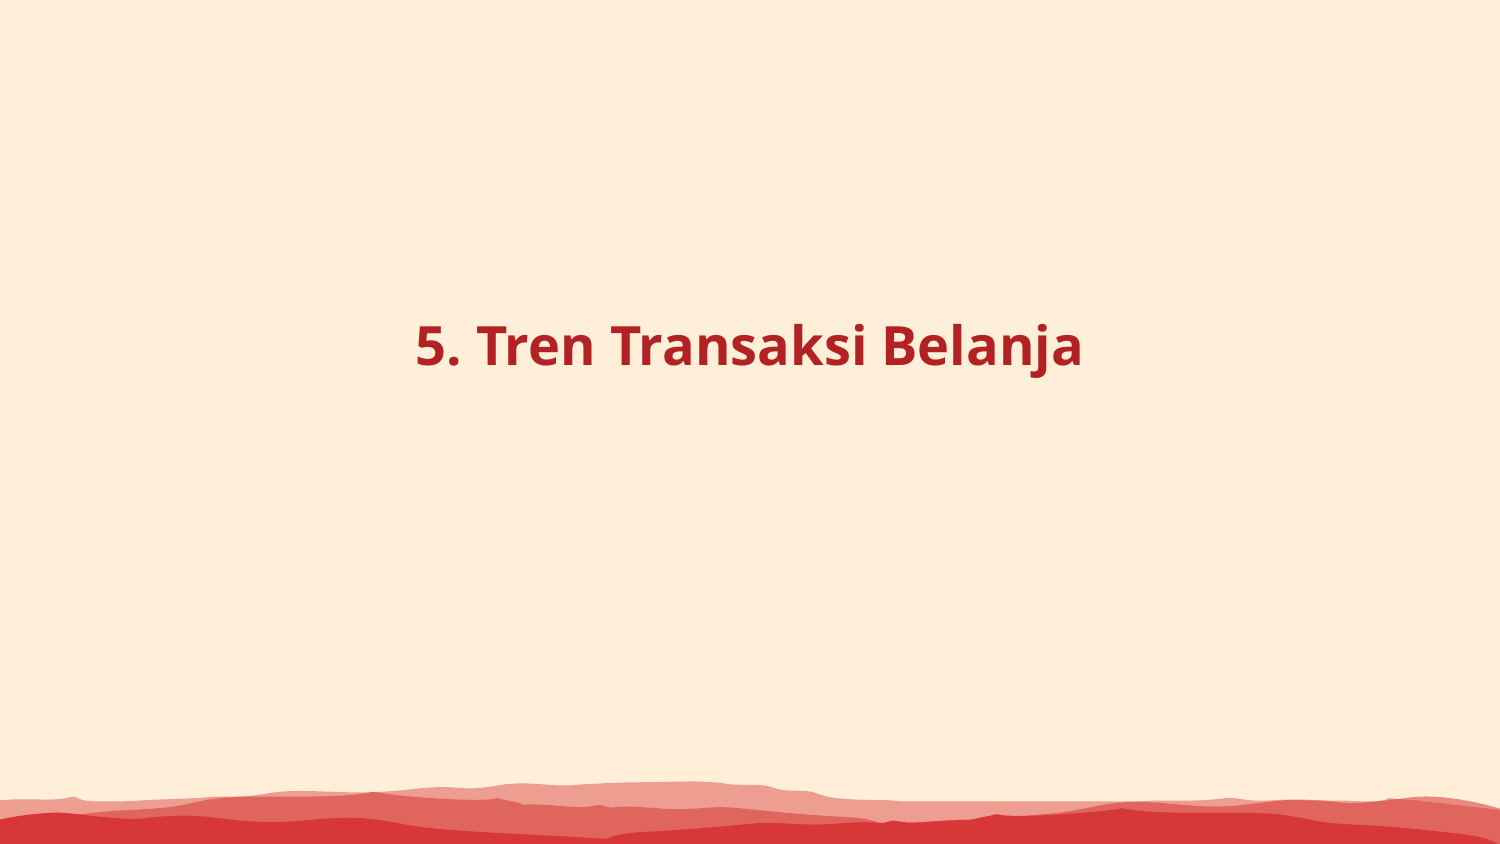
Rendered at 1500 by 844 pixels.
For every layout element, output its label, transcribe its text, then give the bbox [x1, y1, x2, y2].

text_box 5. Tren Transaksi Belanja [25, 296, 1475, 463]
